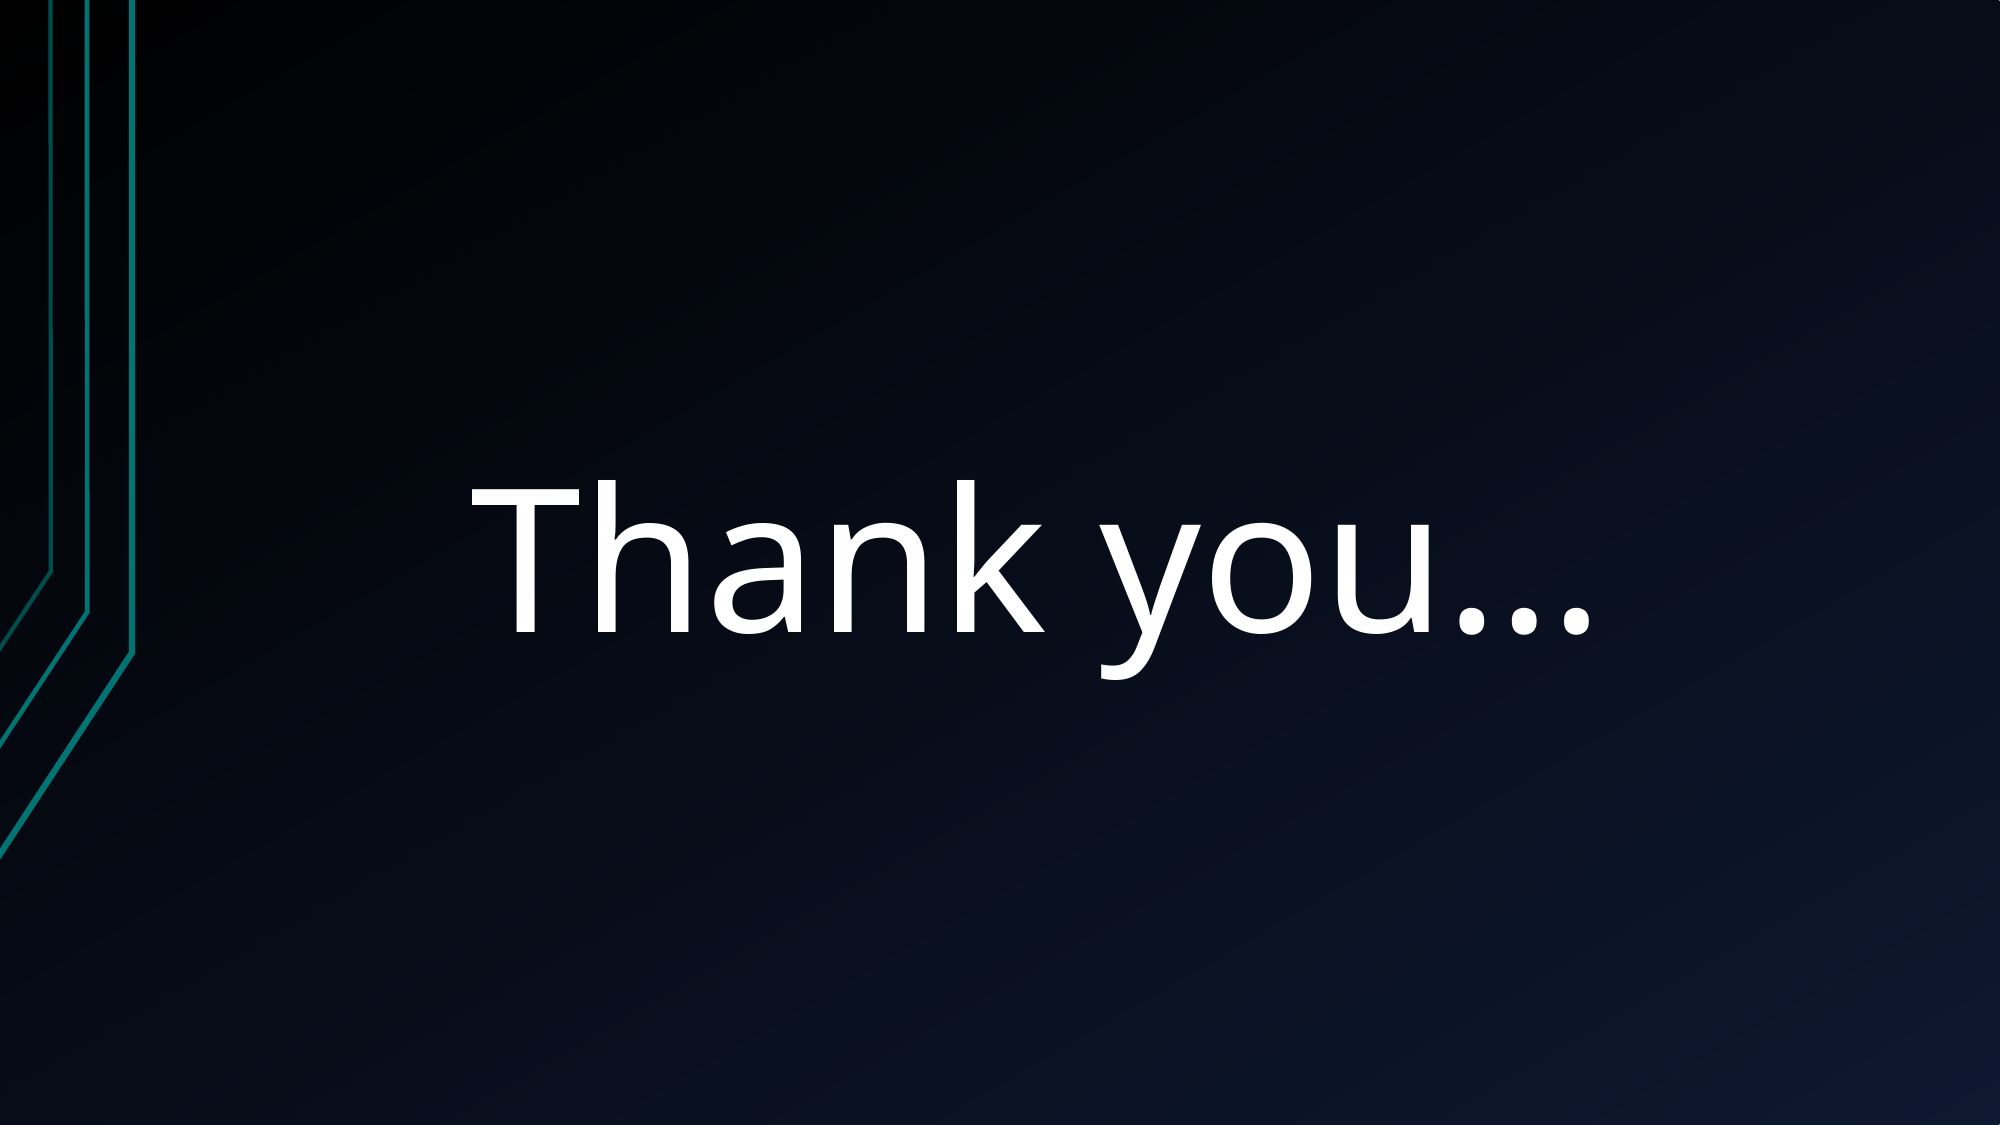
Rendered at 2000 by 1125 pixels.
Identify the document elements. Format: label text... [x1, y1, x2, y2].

text_box Thank you… [455, 424, 1620, 680]
